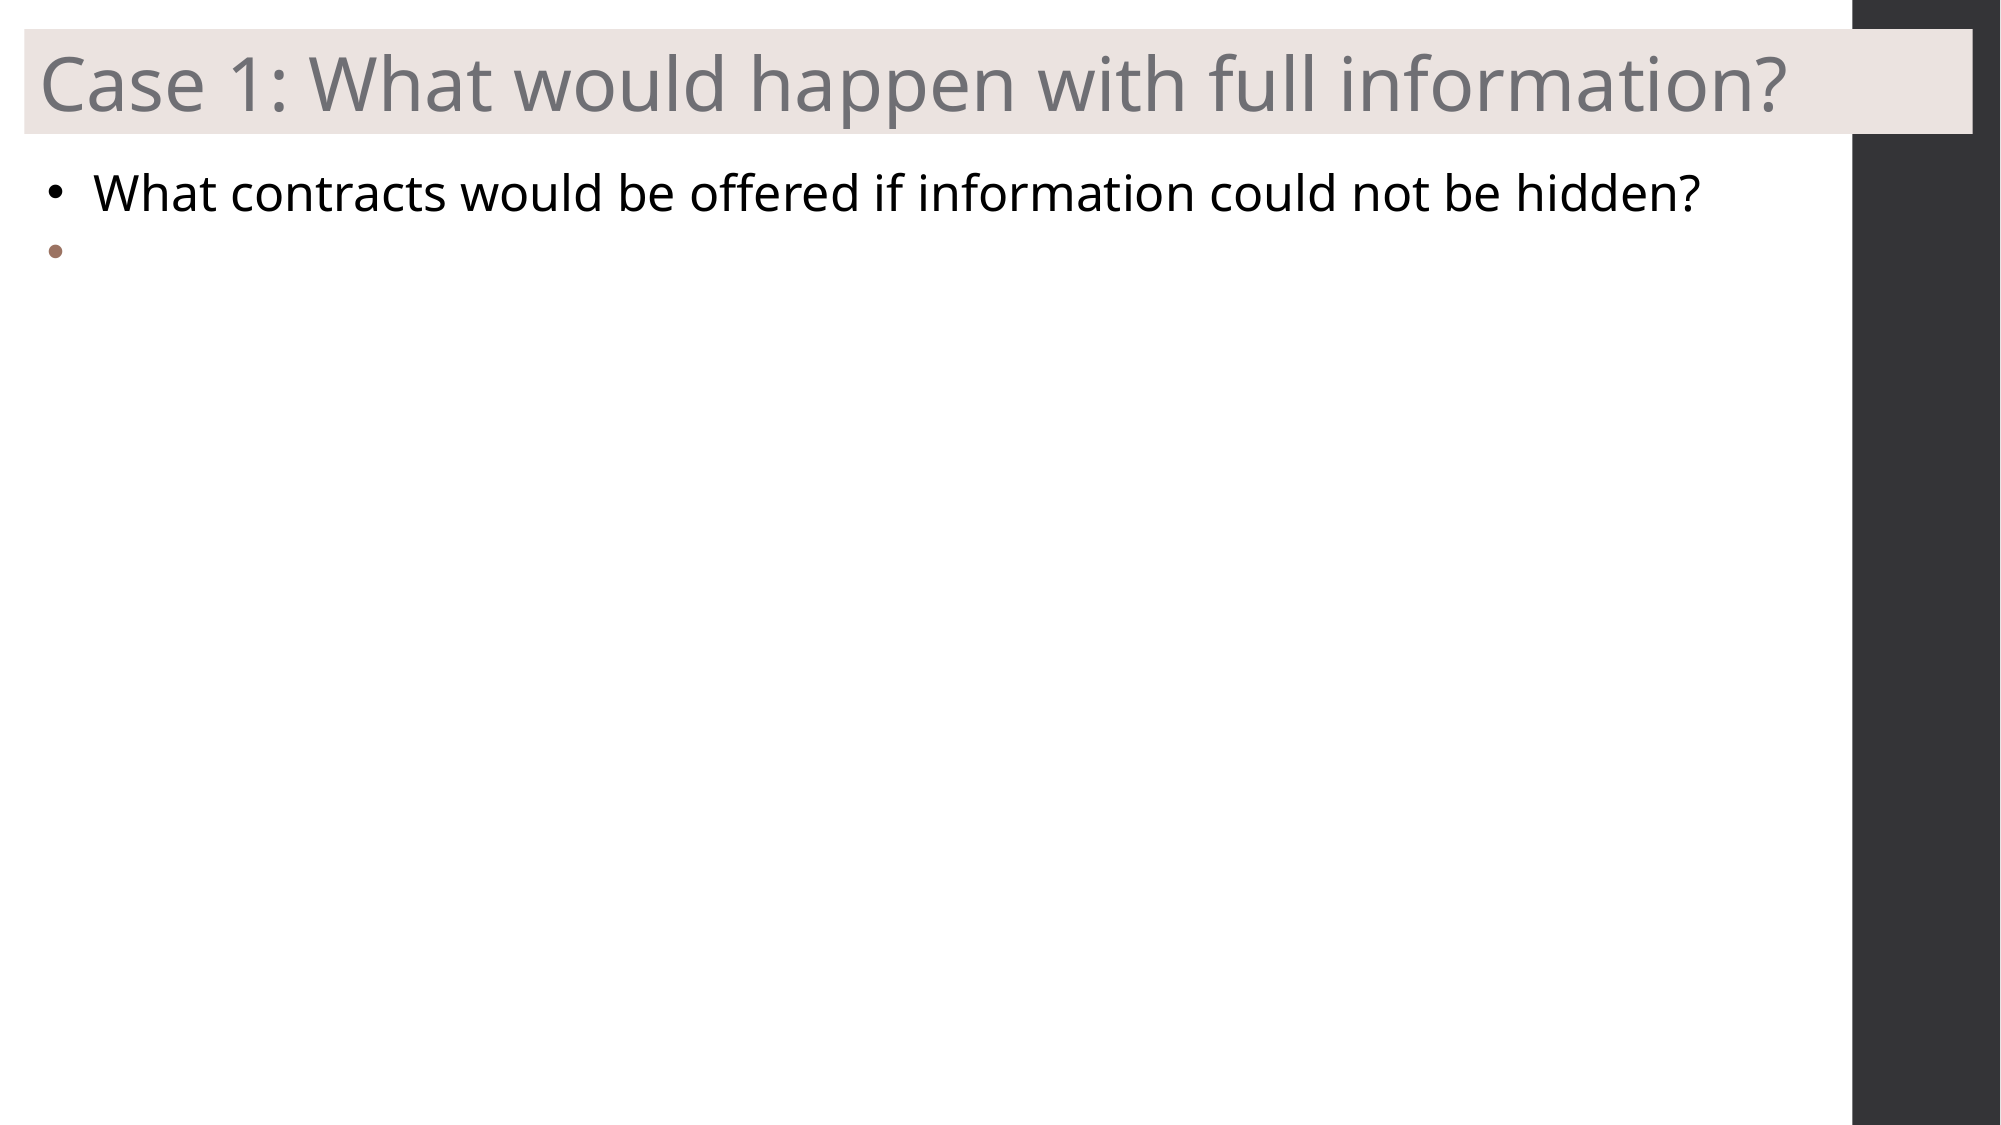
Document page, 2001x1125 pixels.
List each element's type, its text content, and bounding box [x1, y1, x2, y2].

text_box Case 1: What would happen with full information? [24, 29, 1973, 134]
text_box What contracts would be offered if information could not be hidden? [32, 153, 1956, 289]
